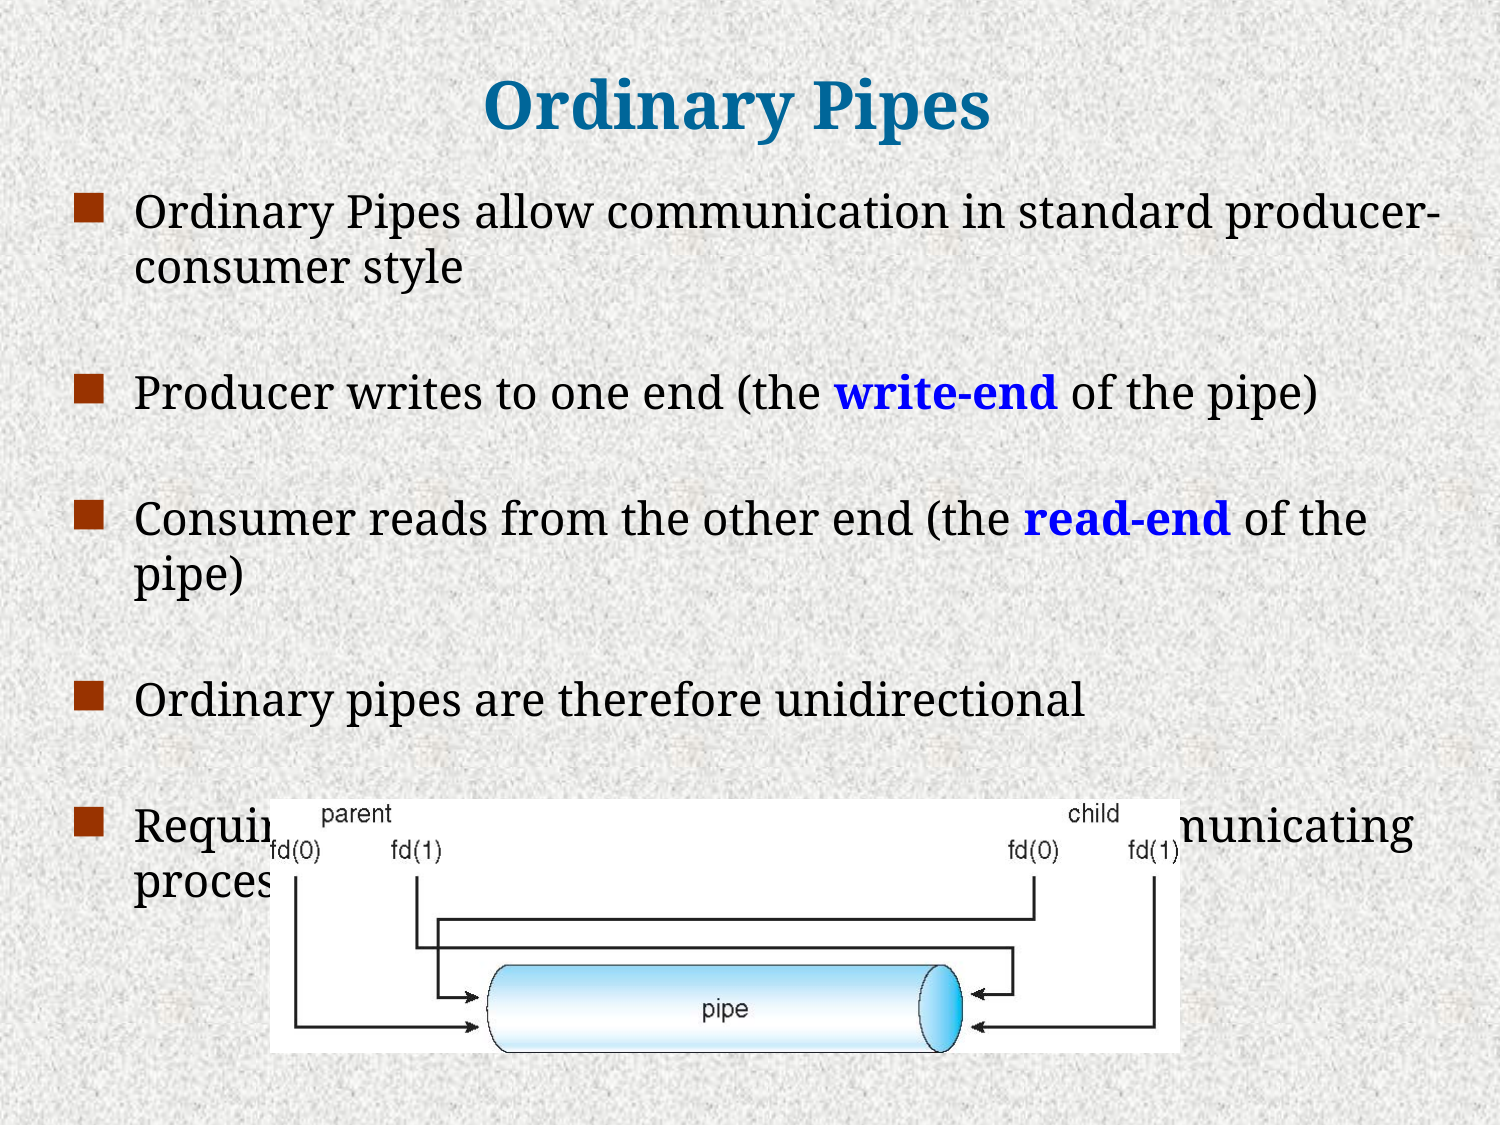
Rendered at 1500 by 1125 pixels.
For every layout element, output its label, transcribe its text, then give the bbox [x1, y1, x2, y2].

list Ordinary Pipes allow communication in standard producer-consumer style Producer writes to one end (the write-end of the pipe) Consumer reads from the other end (the read-end of the pipe) Ordinary pipes are therefore unidirectional Require parent-child relationship between communicating processes [62, 174, 1488, 1100]
picture [0, 0, 1500, 1125]
title Ordinary Pipes [62, 55, 1413, 150]
